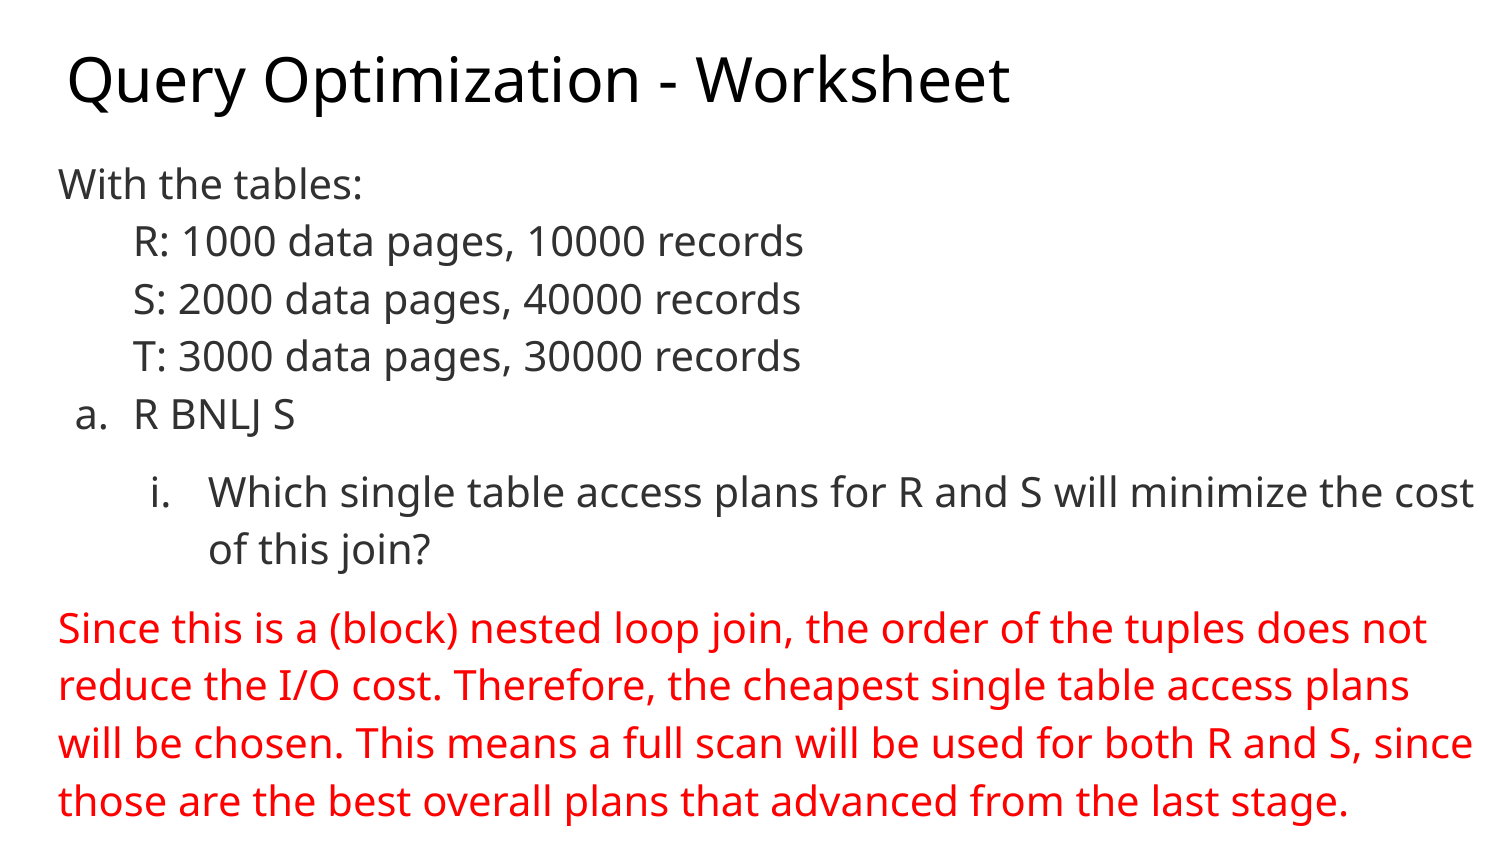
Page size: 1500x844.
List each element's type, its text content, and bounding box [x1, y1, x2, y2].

list With the tables: R: 1000 data pages, 10000 records S: 2000 data pages, 40000 records T: 3000 data pages, 30000 records R BNLJ S Which single table access plans for R and S will minimize the cost of this join? Since this is a (block) nested loop join, the order of the tuples does not reduce the I/O cost. Therefore, the cheapest single table access plans will be chosen. This means a full scan will be used for both R and S, since those are the best overall plans that advanced from the last stage. [42, 134, 1500, 844]
text_box Query Optimization - Worksheet [51, 24, 1449, 119]
